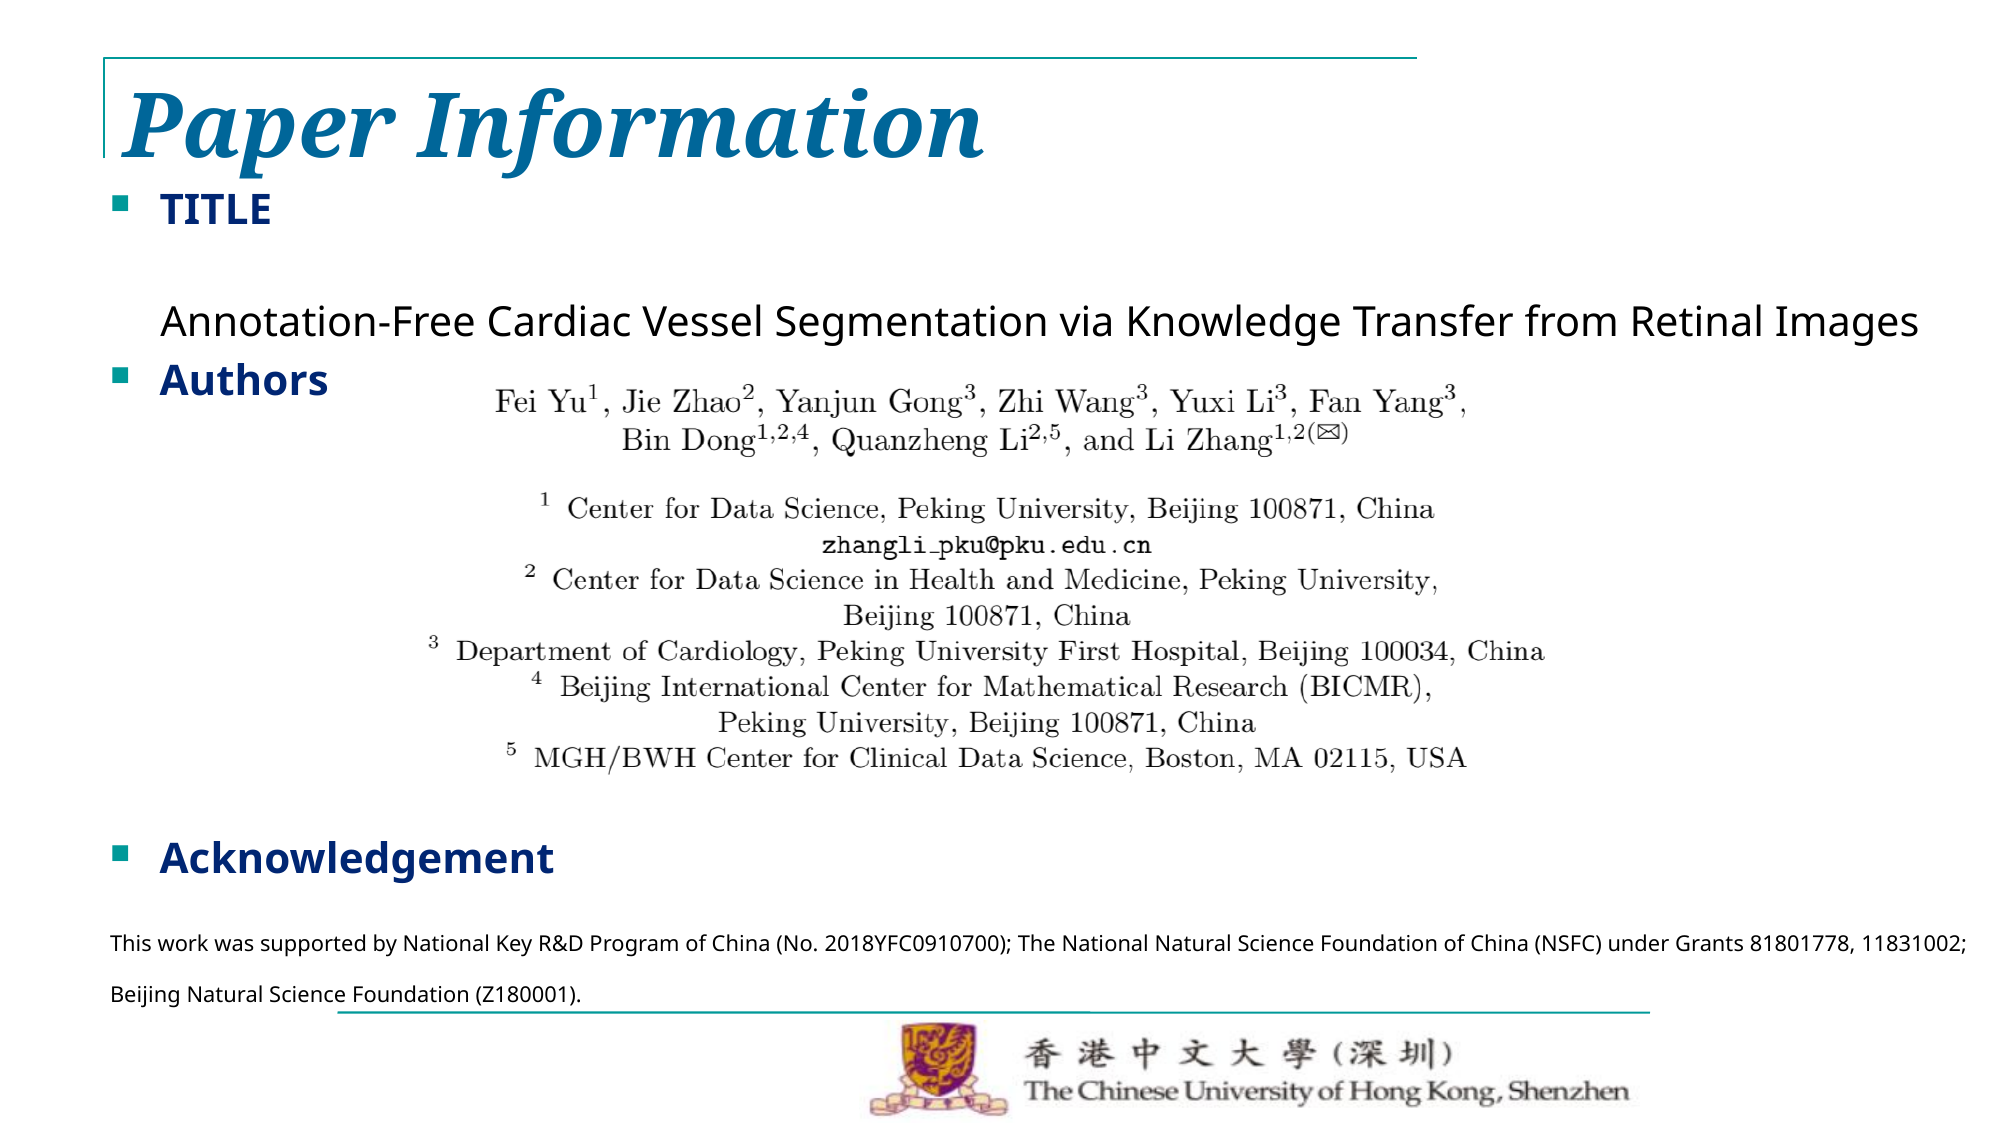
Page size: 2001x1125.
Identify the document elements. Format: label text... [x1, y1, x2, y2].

picture [420, 368, 1580, 811]
title Paper Information [115, 59, 1405, 174]
text_box TITLE Annotation-Free Cardiac Vessel Segmentation via Knowledge Transfer from Retinal Images Authors Acknowledgement This work was supported by National Key R&D Program of China (No. 2018YFC0910700); The National Natural Science Foundation of China (NSFC) under Grants 81801778, 11831002; Beijing Natural Science Foundation (Z180001). [102, 174, 1989, 1023]
picture [859, 1020, 1640, 1123]
